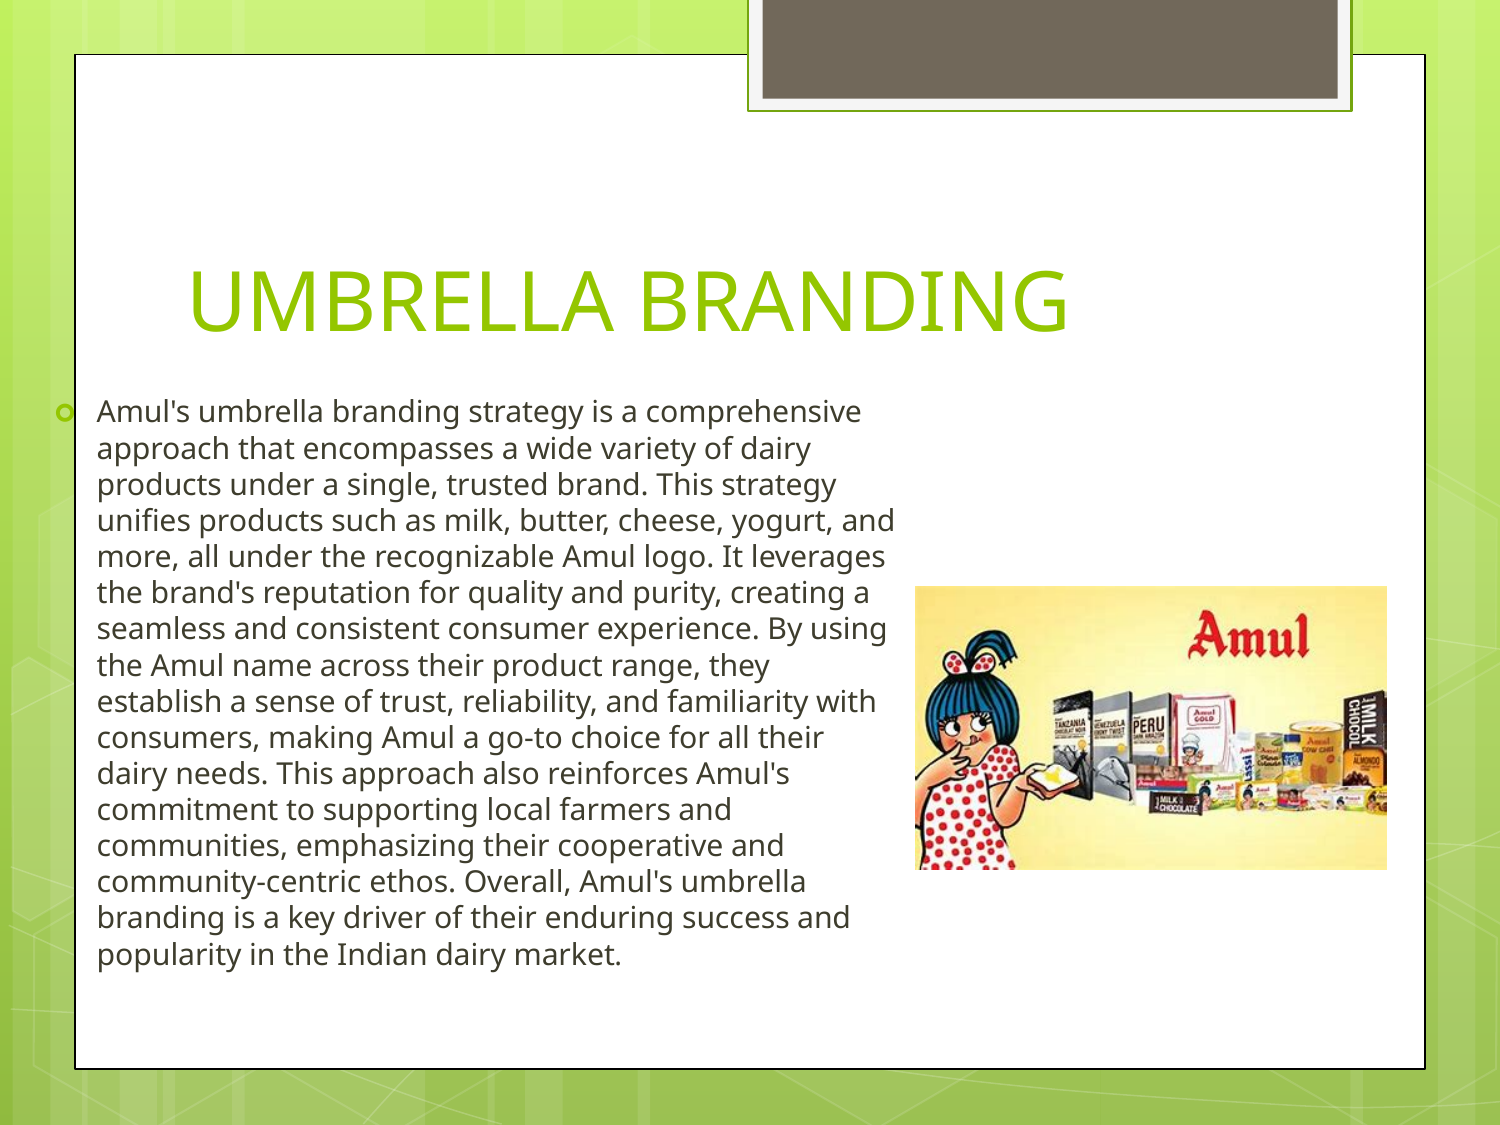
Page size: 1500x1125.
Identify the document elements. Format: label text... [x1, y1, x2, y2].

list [915, 585, 1387, 871]
list Amul's umbrella branding strategy is a comprehensive approach that encompasses a wide variety of dairy products under a single, trusted brand. This strategy unifies products such as milk, butter, cheese, yogurt, and more, all under the recognizable Amul logo. It leverages the brand's reputation for quality and purity, creating a seamless and consistent consumer experience. By using the Amul name across their product range, they establish a sense of trust, reliability, and familiarity with consumers, making Amul a go-to choice for all their dairy needs. This approach also reinforces Amul's commitment to supporting local farmers and communities, emphasizing their cooperative and community-centric ethos. Overall, Amul's umbrella branding is a key driver of their enduring success and popularity in the Indian dairy market. [29, 385, 916, 1012]
title UMBRELLA BRANDING [171, 168, 1324, 357]
